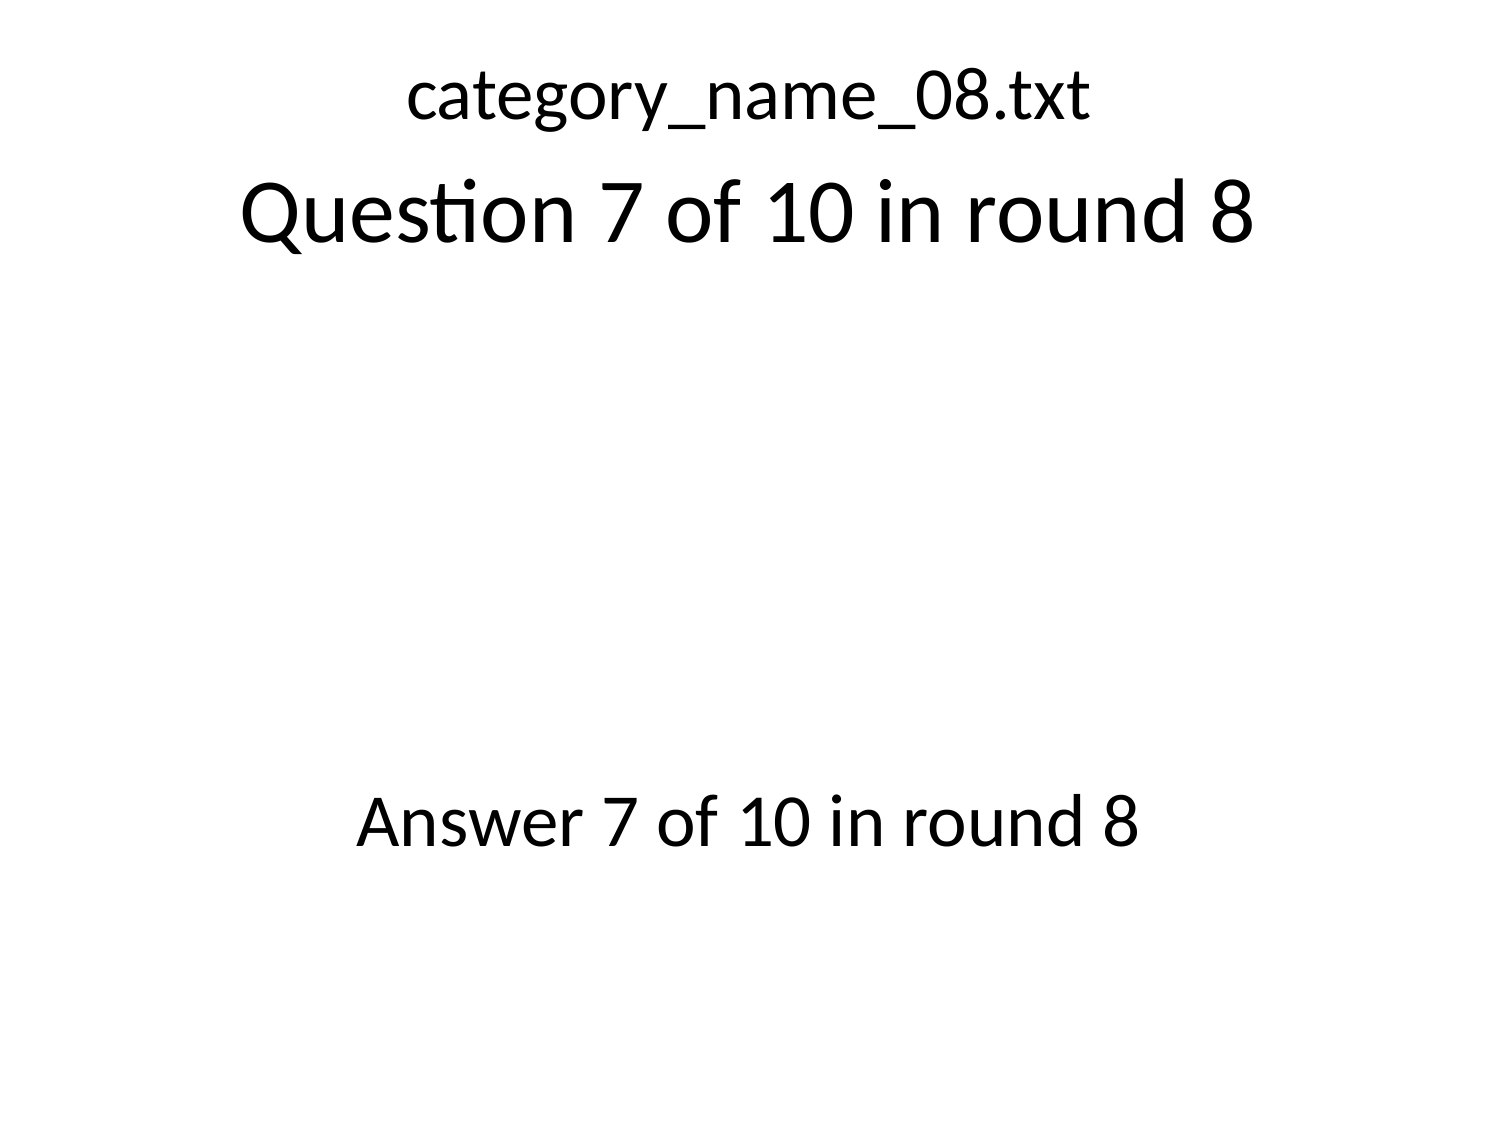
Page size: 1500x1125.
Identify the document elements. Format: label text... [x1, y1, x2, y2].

text_box Answer 7 of 10 in round 8 [35, 764, 1463, 921]
text_box Question 7 of 10 in round 8 [35, 143, 1463, 764]
text_box category_name_08.txt [35, 37, 1463, 143]
